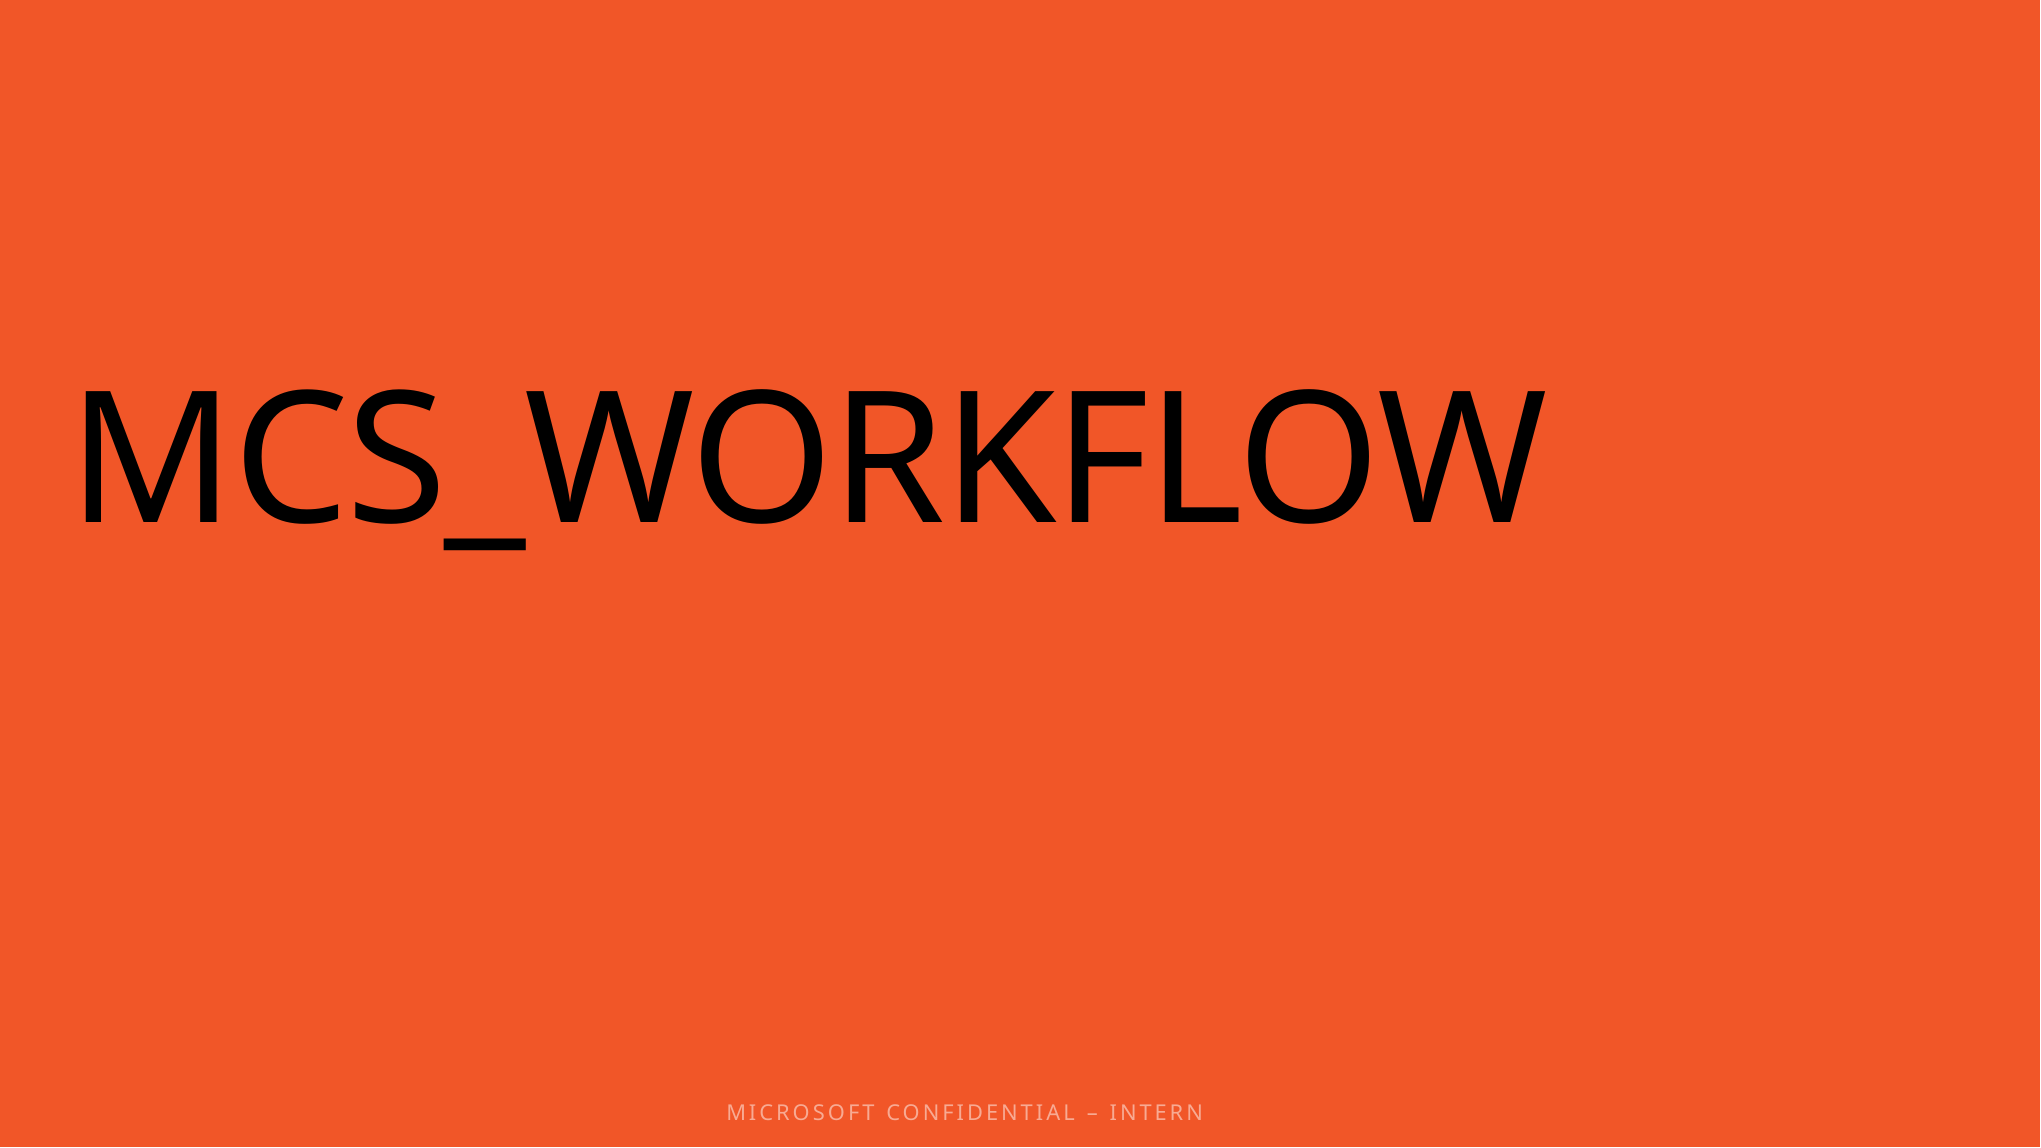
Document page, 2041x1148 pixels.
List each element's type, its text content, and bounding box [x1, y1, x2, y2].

title MCS_WORKFLOW [45, 348, 1996, 650]
